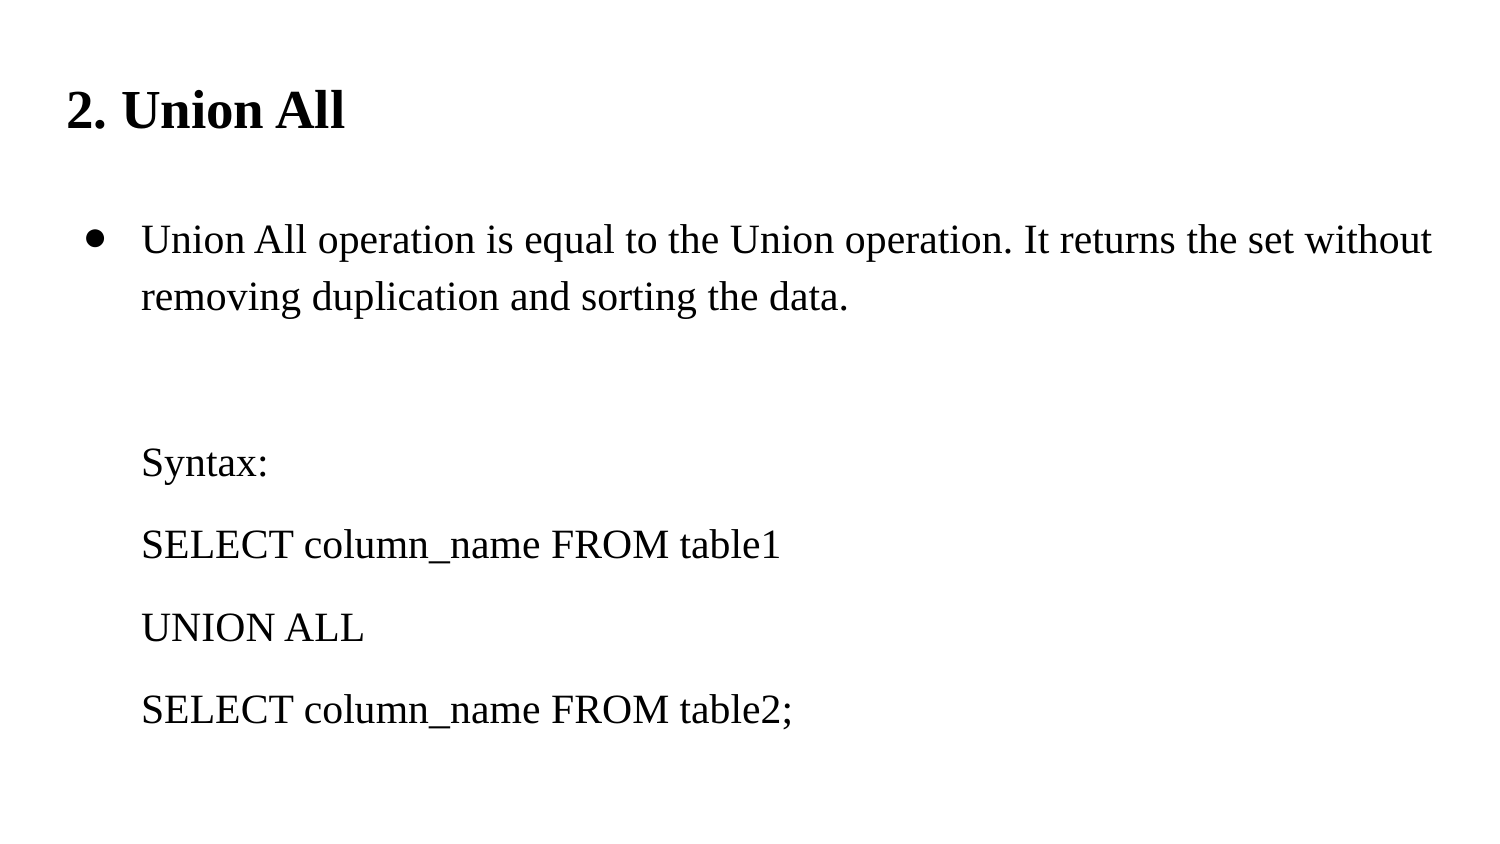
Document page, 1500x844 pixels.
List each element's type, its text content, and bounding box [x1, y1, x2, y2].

title 2. Union All [51, 38, 1449, 167]
list Union All operation is equal to the Union operation. It returns the set without removing duplication and sorting the data. Syntax: SELECT column_name FROM table1 UNION ALL SELECT column_name FROM table2; [51, 189, 1449, 789]
